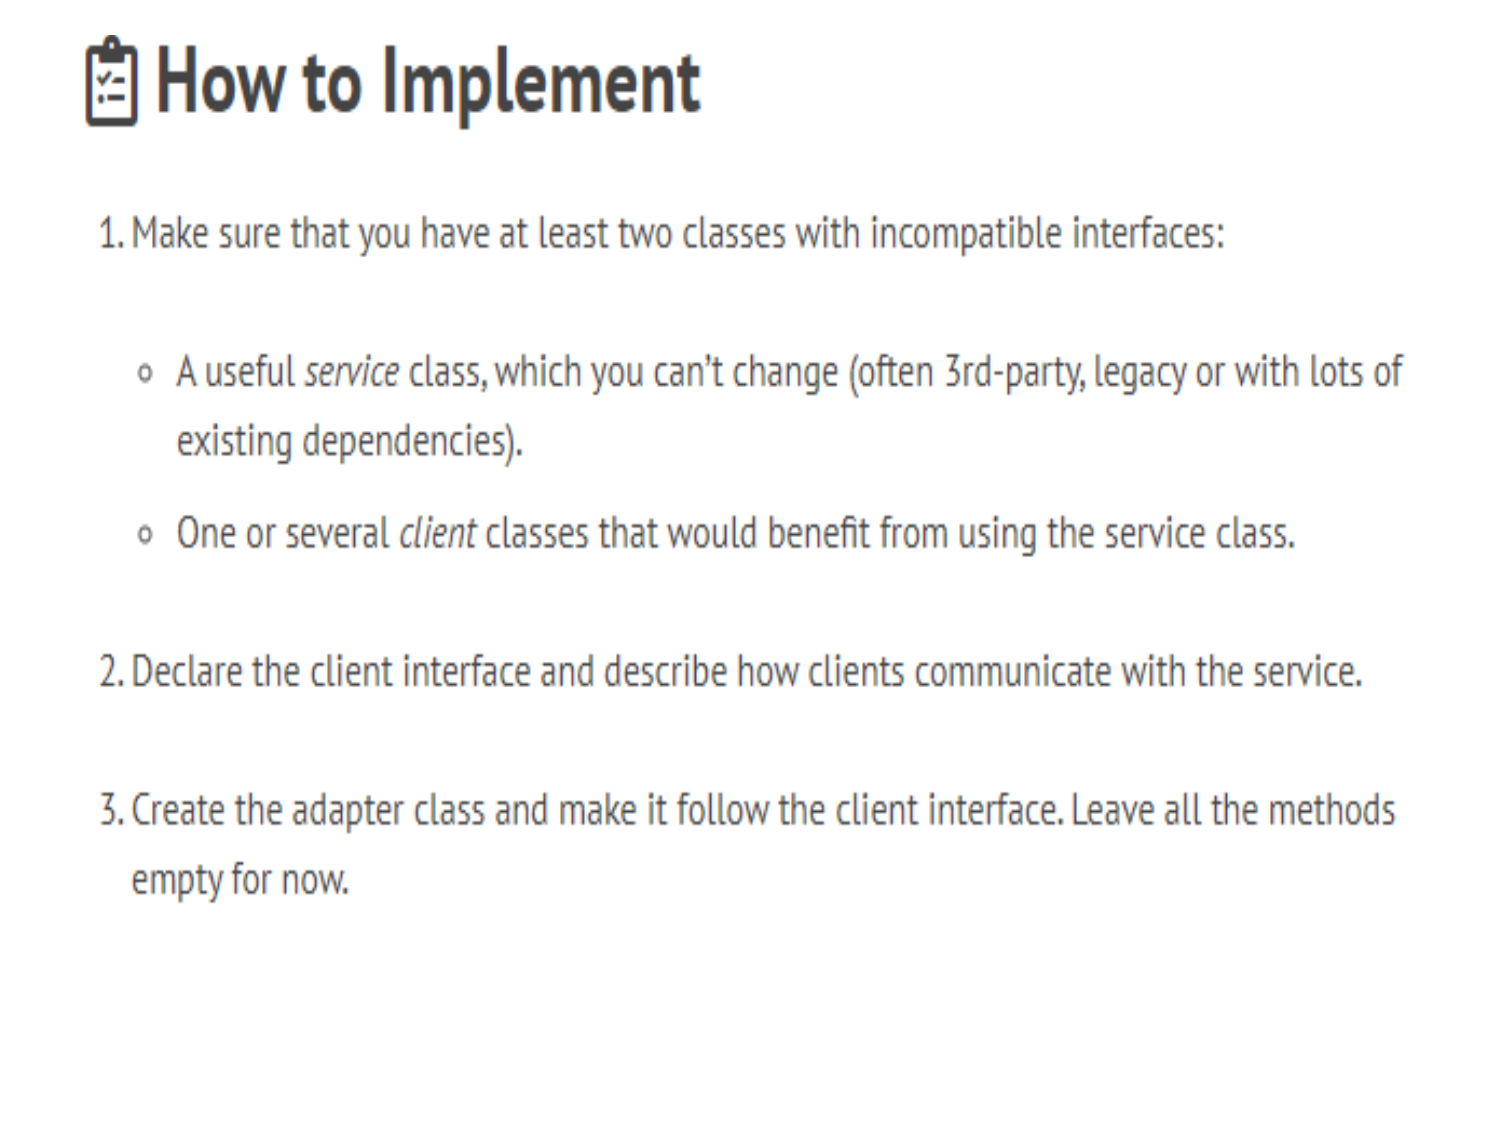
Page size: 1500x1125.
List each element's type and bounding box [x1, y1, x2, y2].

list [0, 34, 1500, 962]
